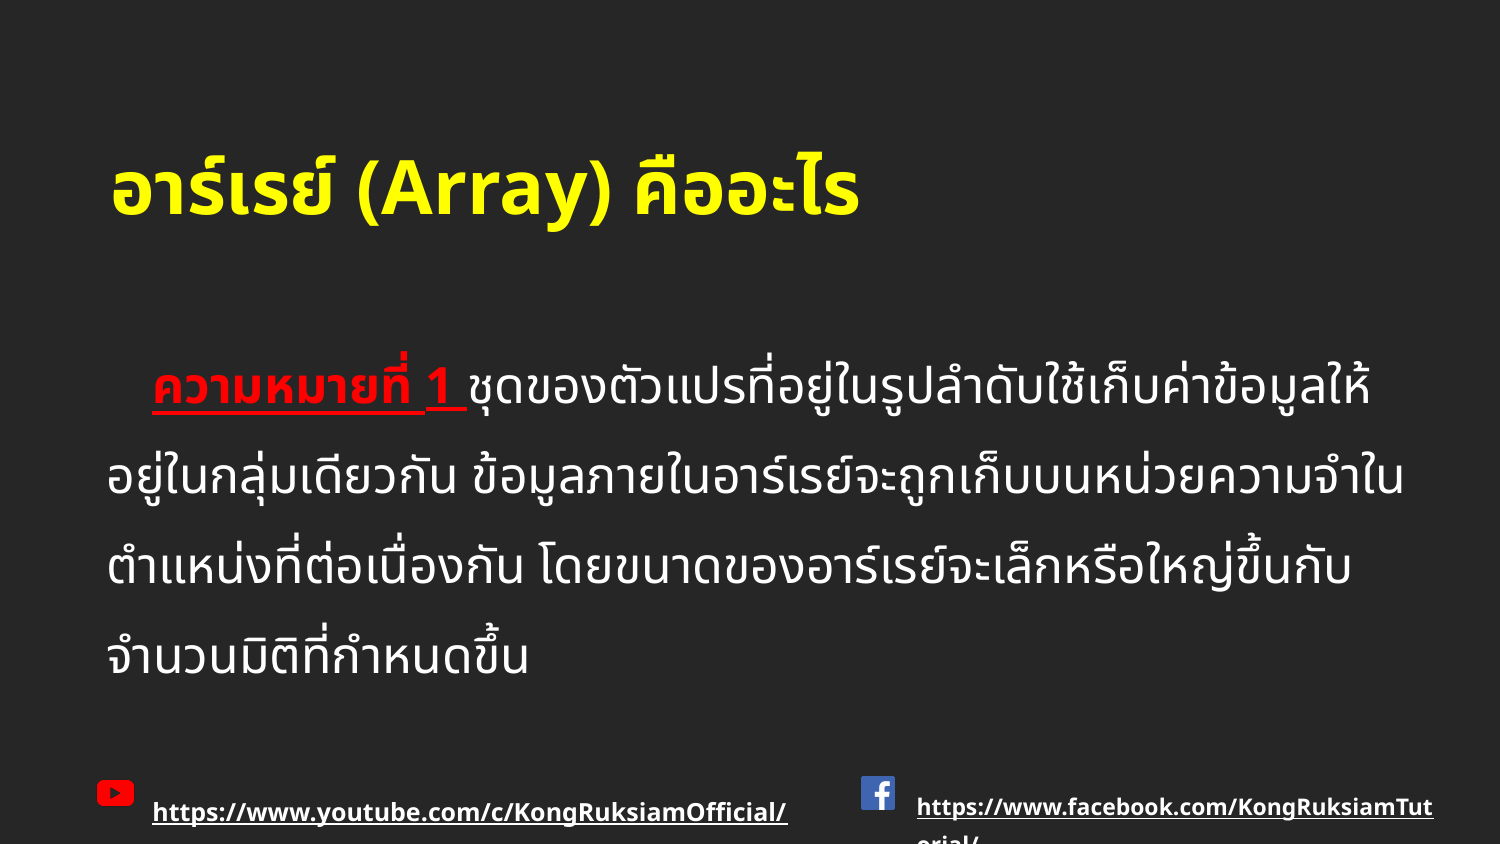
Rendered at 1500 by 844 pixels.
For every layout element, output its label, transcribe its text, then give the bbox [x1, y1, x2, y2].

title อาร์เรย์ (Array) คืออะไร [106, 154, 1459, 243]
picture [861, 776, 895, 811]
list ความหมายที่ 1 ชุดของตัวแปรที่อยู่ในรูปลำดับใช้เก็บค่าข้อมูลให้อยู่ในกลุ่มเดียวกัน ข้อมูลภายในอาร์เรย์จะถูกเก็บบนหน่วยความจำในตำแหน่งที่ต่อเนื่องกัน โดยขนาดของอาร์เรย์จะเล็กหรือใหญ่ขึ้นกับจำนวนมิติที่กำหนดขึ้น [74, 320, 1426, 560]
text_box https://www.youtube.com/c/KongRuksiamOfficial/ [137, 764, 873, 834]
text_box https://www.facebook.com/KongRuksiamTutorial/ [901, 762, 1463, 808]
picture [92, 770, 139, 817]
